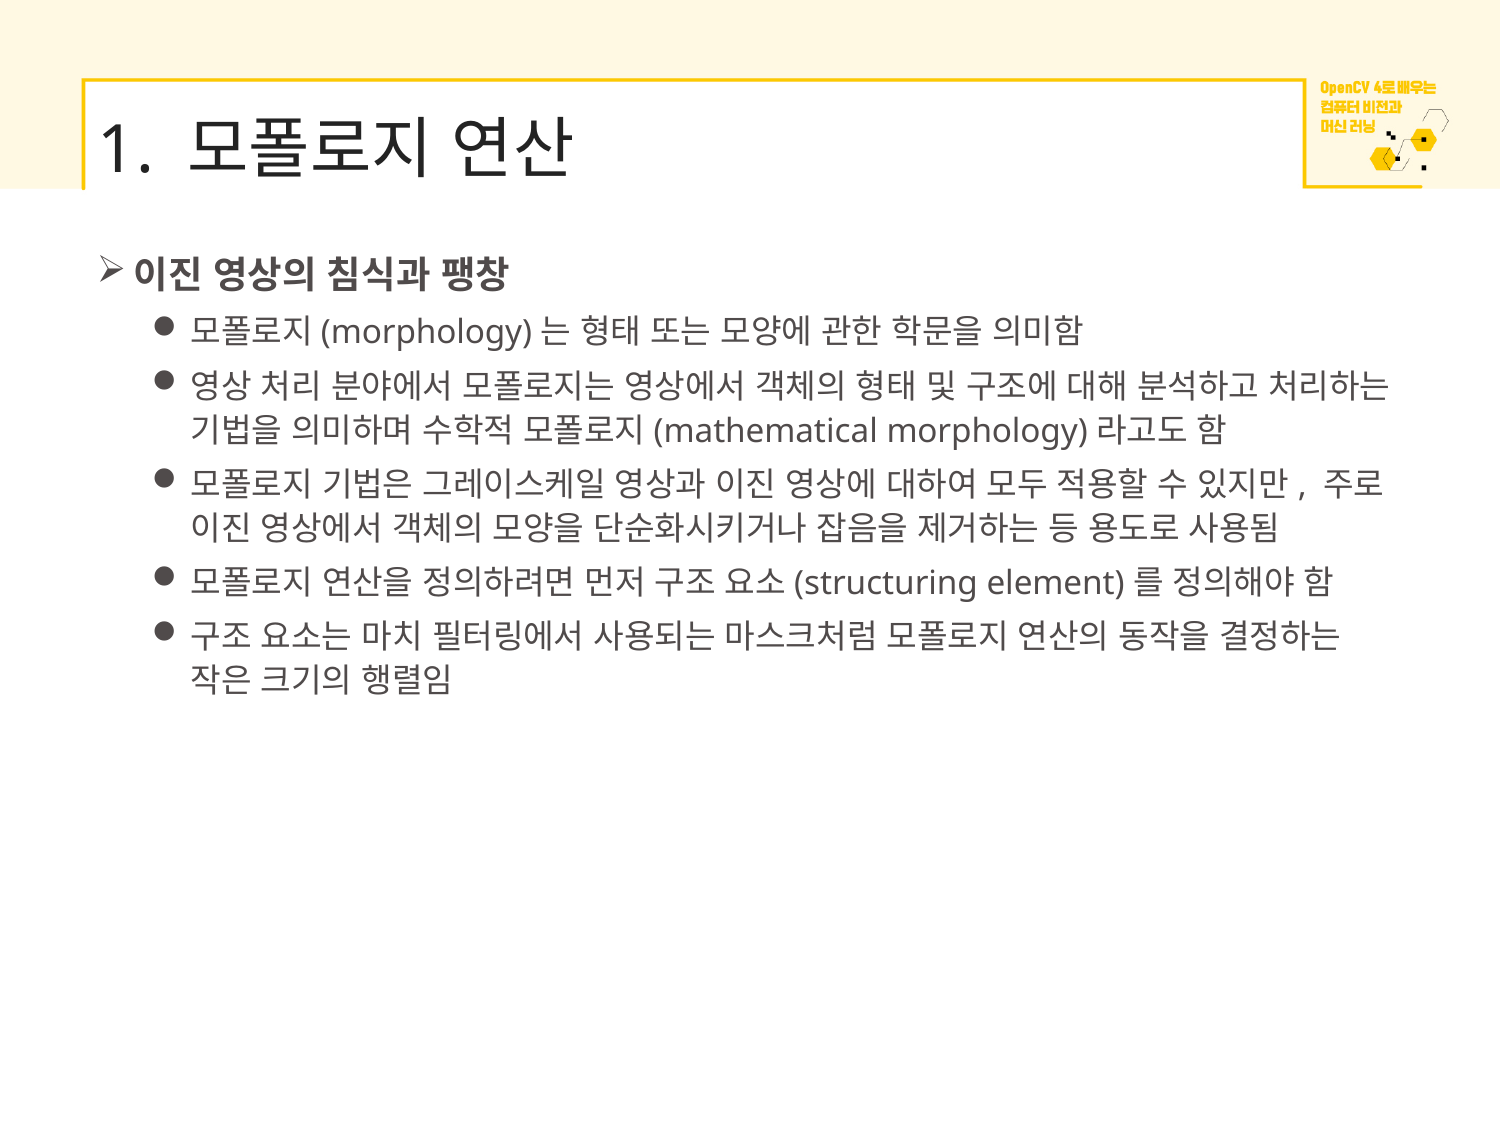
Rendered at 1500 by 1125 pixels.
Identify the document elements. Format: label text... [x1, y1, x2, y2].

picture [0, 0, 1500, 1125]
title 1. 모폴로지 연산 [82, 61, 1413, 193]
list 이진 영상의 침식과 팽창 모폴로지(morphology)는 형태 또는 모양에 관한 학문을 의미함 영상 처리 분야에서 모폴로지는 영상에서 객체의 형태 및 구조에 대해 분석하고 처리하는 기법을 의미하며 수학적 모폴로지(mathematical morphology)라고도 함 모폴로지 기법은 그레이스케일 영상과 이진 영상에 대하여 모두 적용할 수 있지만, 주로 이진 영상에서 객체의 모양을 단순화시키거나 잡음을 제거하는 등 용도로 사용됨 모폴로지 연산을 정의하려면 먼저 구조 요소(structuring element)를 정의해야 함 구조 요소는 마치 필터링에서 사용되는 마스크처럼 모폴로지 연산의 동작을 결정하는 작은 크기의 행렬임 [81, 239, 1412, 1054]
